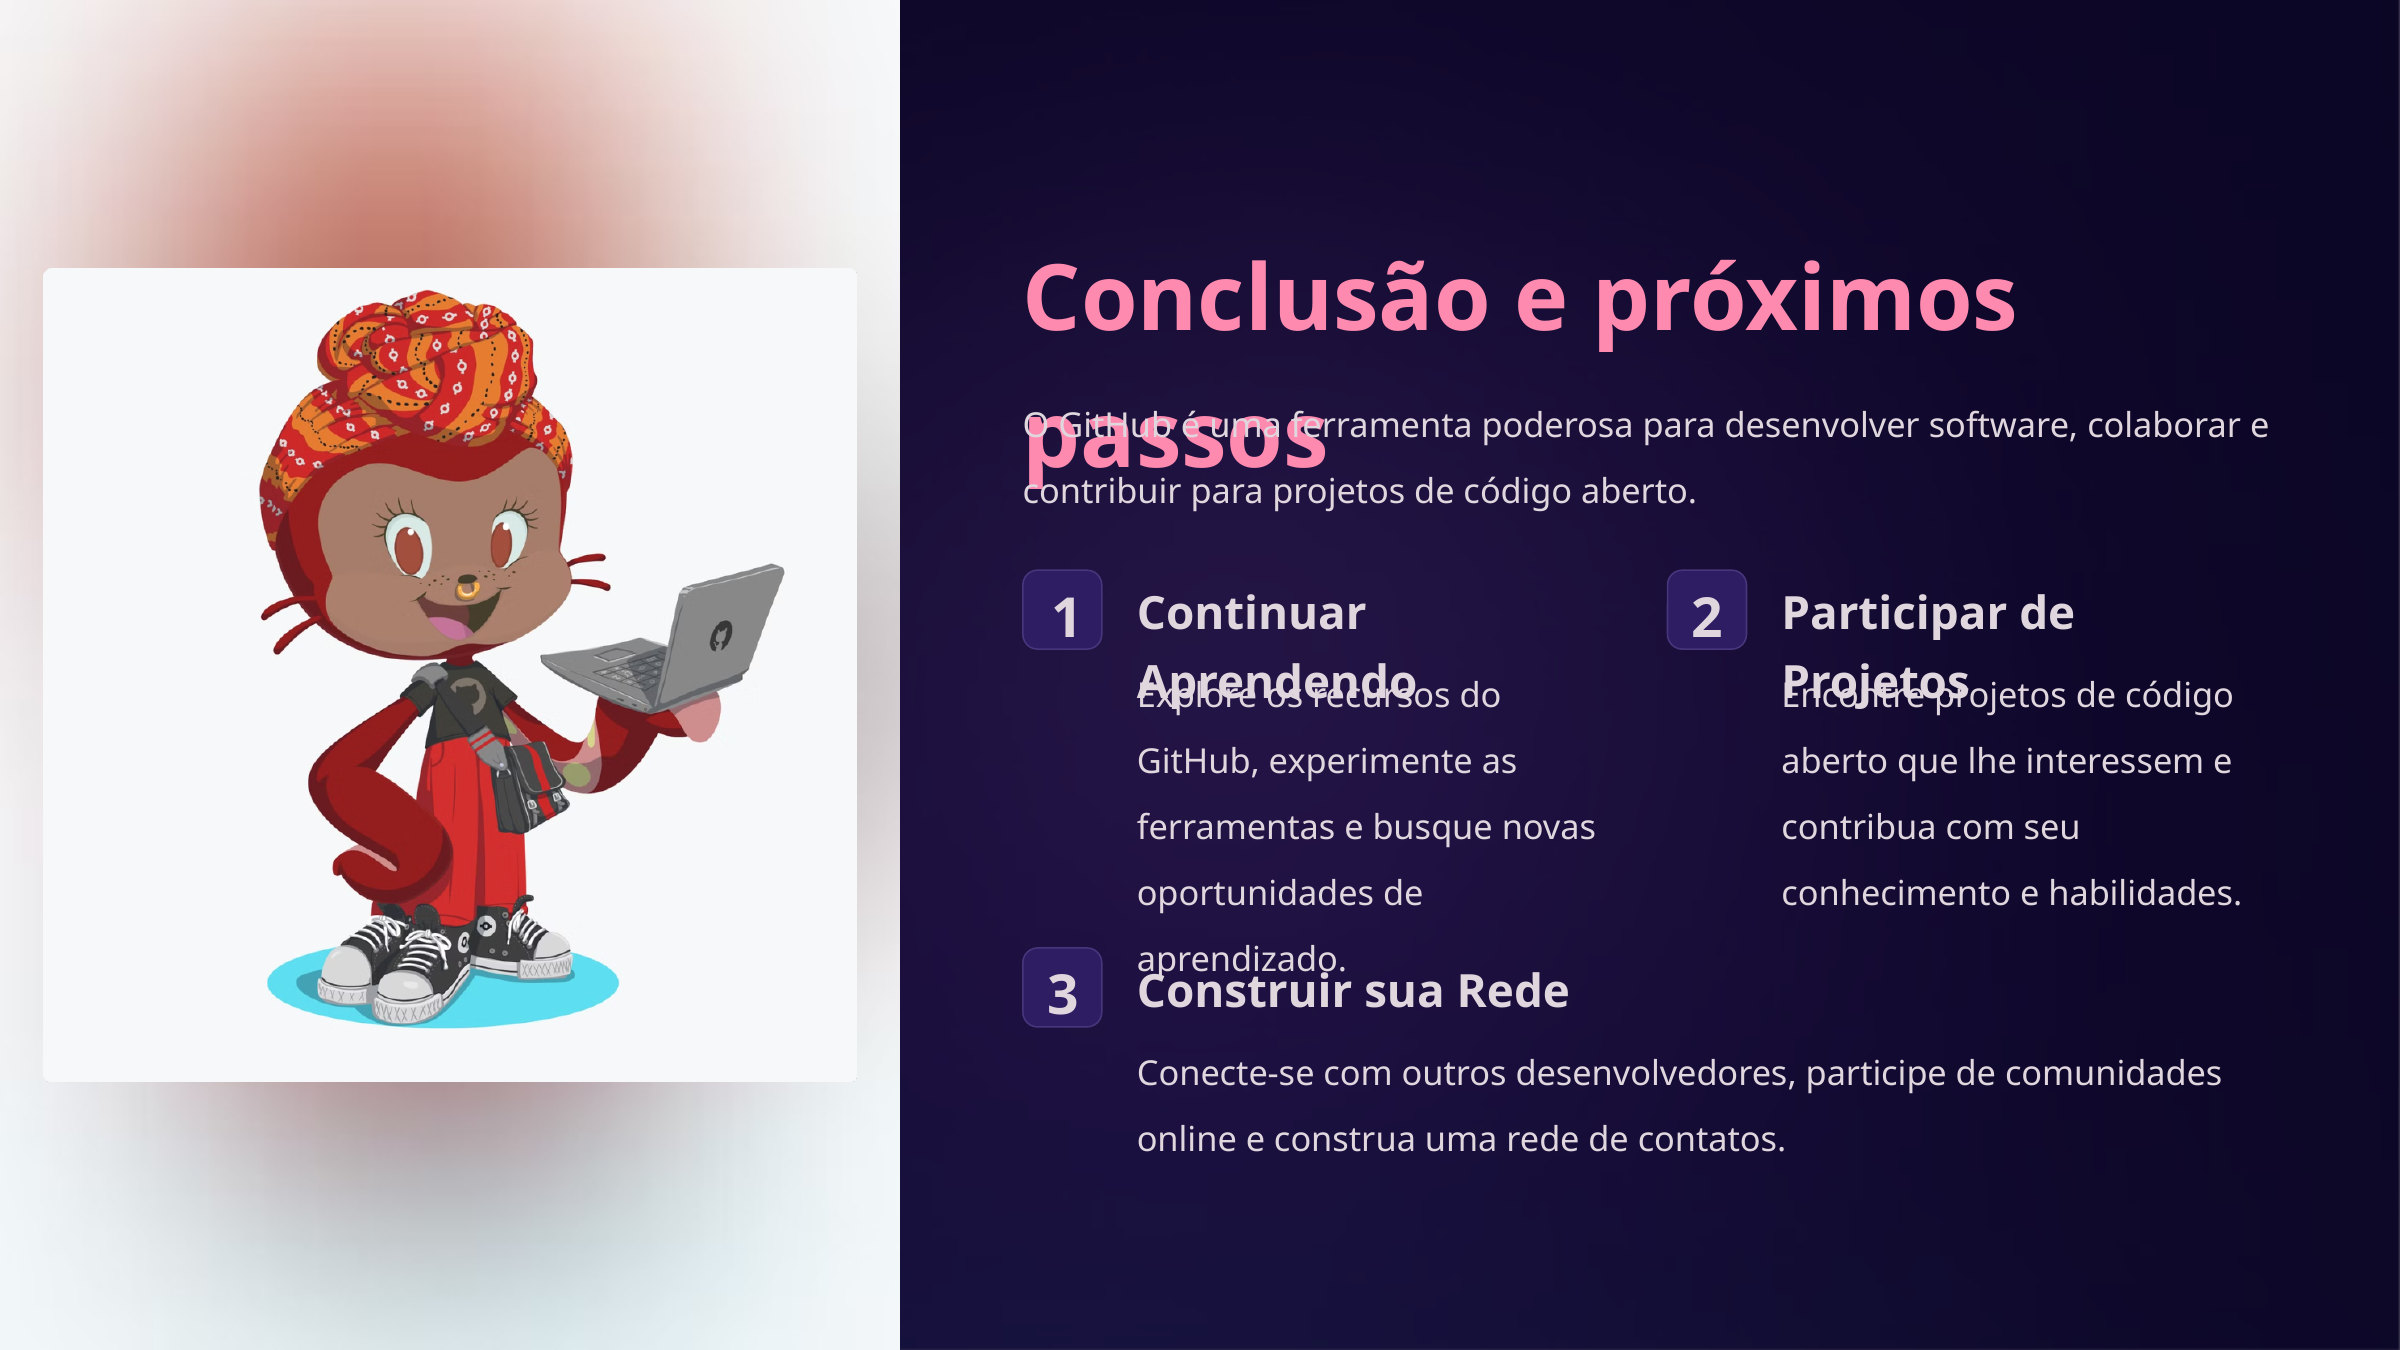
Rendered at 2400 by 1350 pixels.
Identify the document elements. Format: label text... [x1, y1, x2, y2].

text_box Conecte-se com outros desenvolvedores, participe de comunidades online e construa uma rede de contatos. [1136, 1026, 2278, 1139]
text_box Explore os recursos do GitHub, experimente as ferramentas e busque novas oportunidades de aprendizado. [1136, 648, 1633, 874]
text_box [1022, 570, 1102, 650]
text_box Conclusão e próximos passos [1022, 211, 2204, 327]
text_box Encontre projetos de código aberto que lhe interessem e contribua com seu conhecimento e habilidades. [1781, 648, 2278, 874]
text_box [1022, 947, 1102, 1027]
picture [0, 0, 901, 1350]
text_box 1 [1051, 581, 1074, 638]
text_box [1667, 570, 1747, 650]
text_box 2 [1691, 581, 1722, 638]
text_box 3 [1047, 959, 1078, 1015]
text_box Continuar Aprendendo [1136, 570, 1610, 628]
text_box O GitHub é uma ferramenta poderosa para desenvolver software, colaborar e contribuir para projetos de código aberto. [1022, 378, 2278, 492]
text_box Participar de Projetos [1781, 570, 2243, 628]
text_box Construir sua Rede [1136, 947, 1598, 1006]
